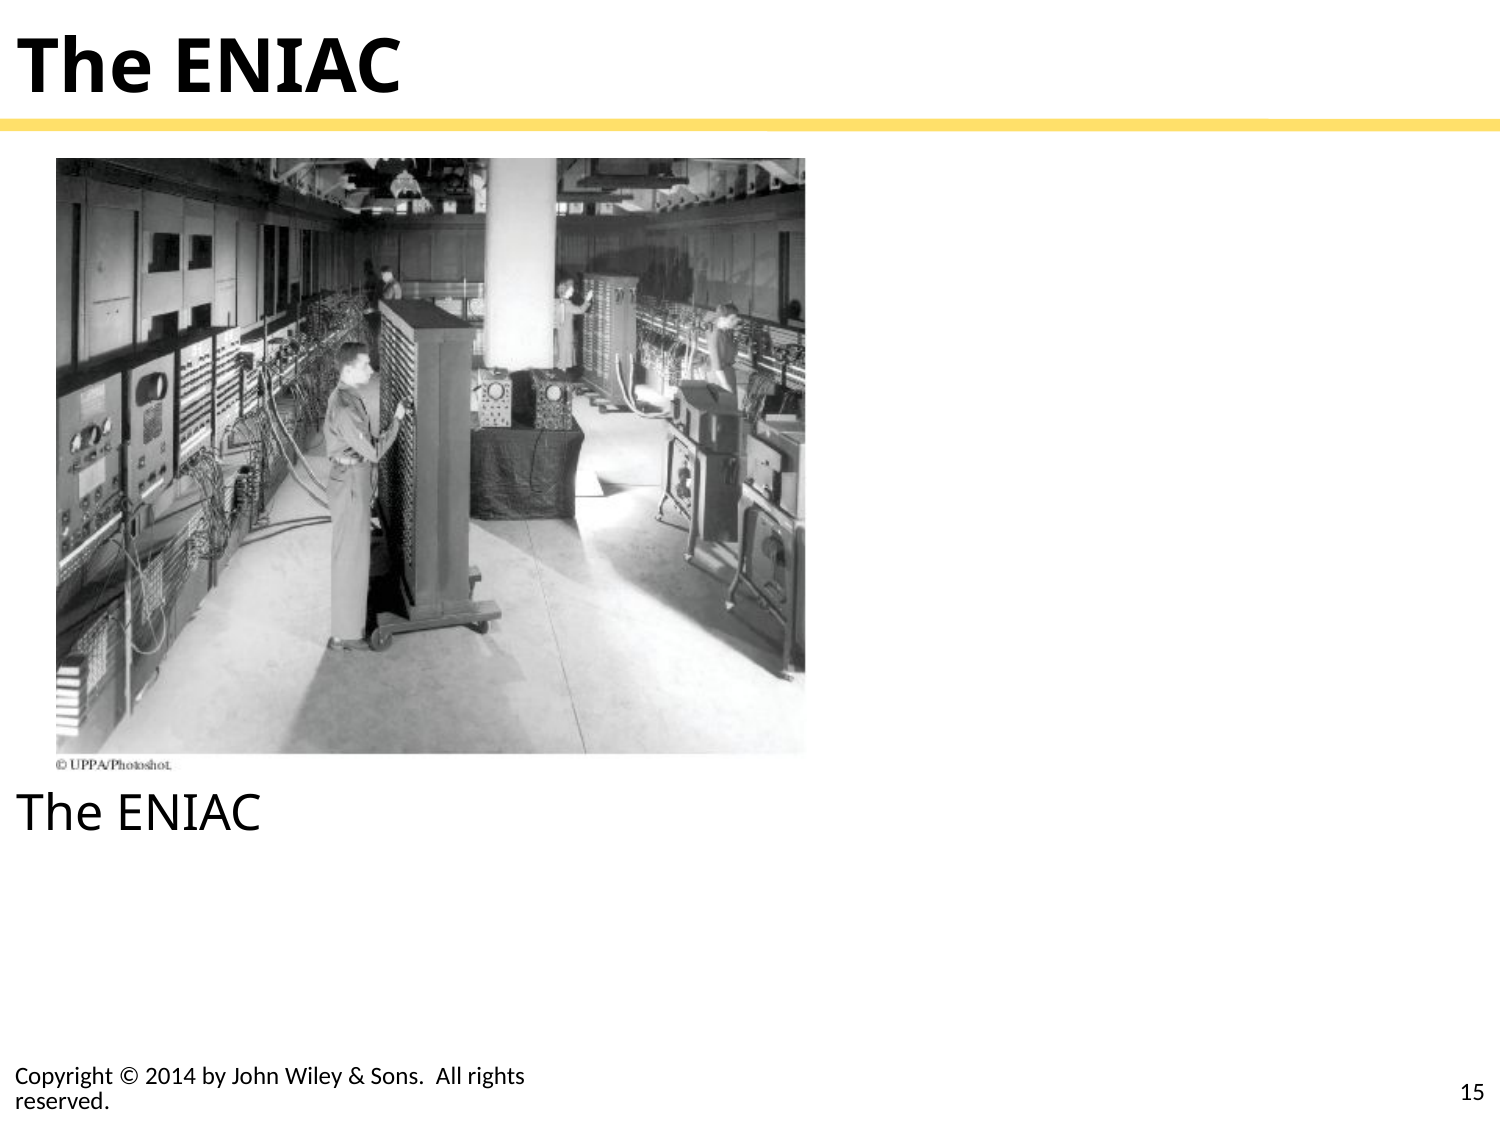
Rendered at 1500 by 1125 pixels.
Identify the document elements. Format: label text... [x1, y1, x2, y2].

picture [56, 158, 807, 773]
title The ENIAC [1, 0, 1500, 125]
list The ENIAC [1, 772, 1425, 882]
